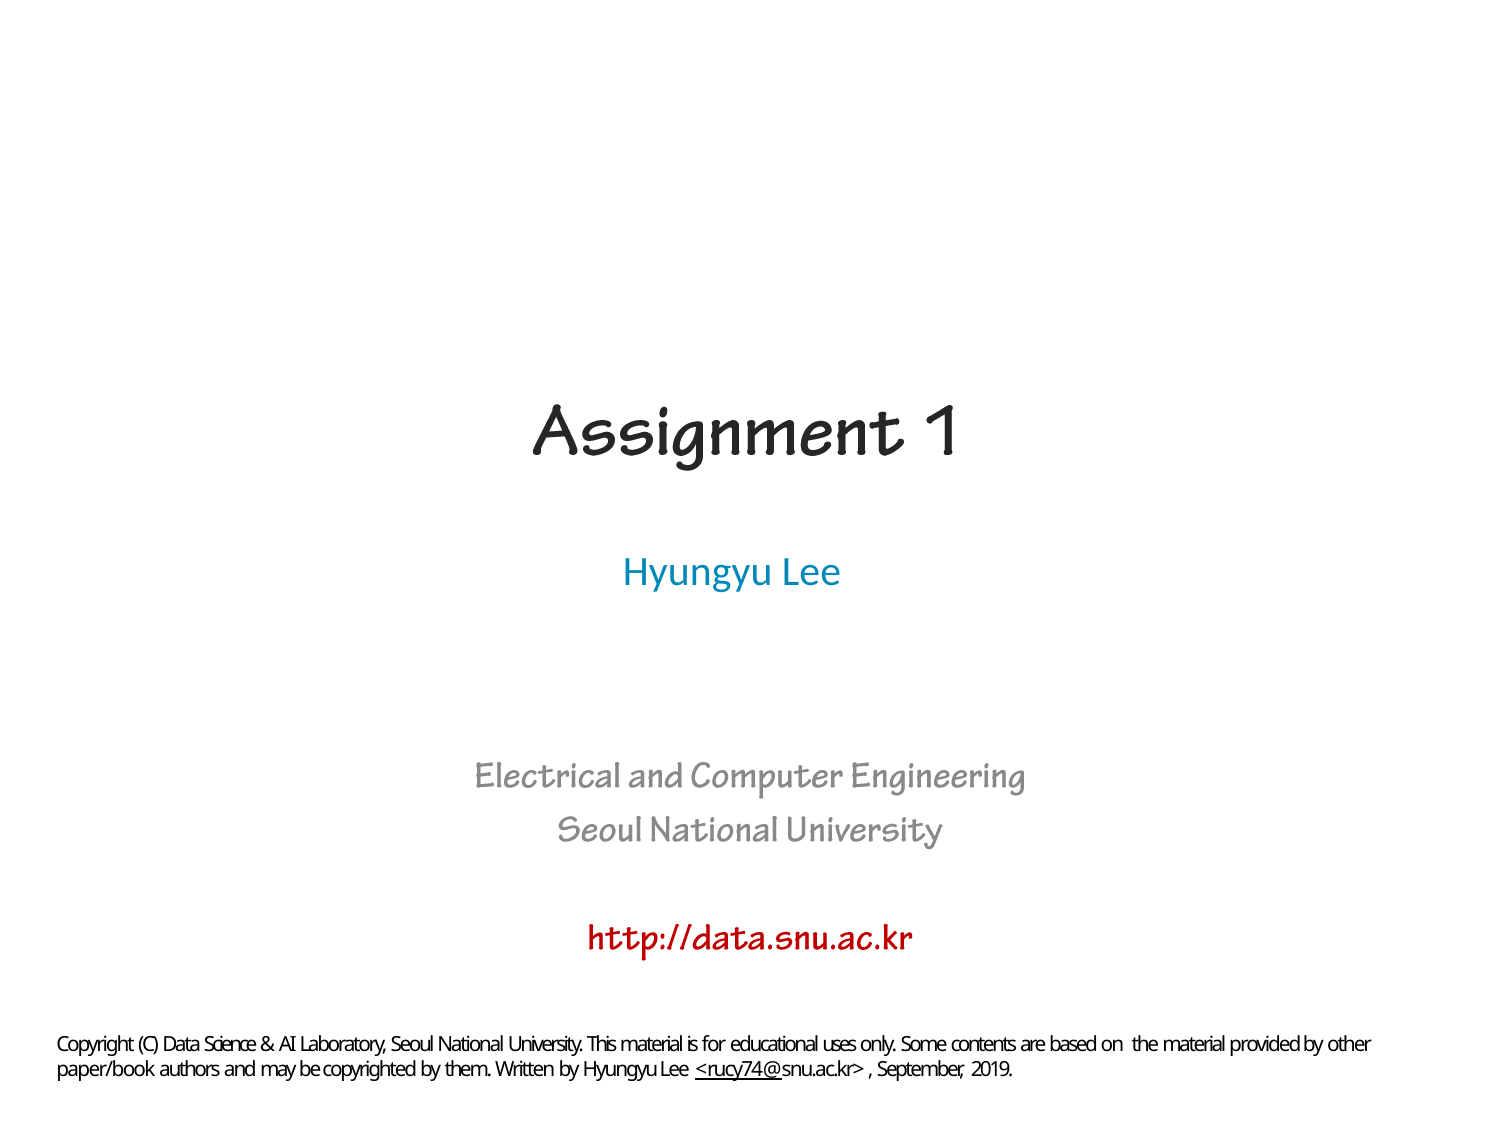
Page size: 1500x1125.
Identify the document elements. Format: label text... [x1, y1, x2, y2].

text_box [532, 386, 1004, 478]
text_box [587, 915, 928, 961]
text_box Copyright (C) Data Science & AI Laboratory, Seoul National University. This material is for educational uses only. Some contents are based on the material provided by other paper/book authors and may be copyrighted by them. Written by Hyungyu Lee <rucy74@snu.ac.kr> , September, 2019. [54, 1028, 1410, 1084]
text_box [557, 806, 958, 853]
text_box [474, 753, 1042, 799]
text_box Hyungyu Lee [595, 540, 869, 597]
